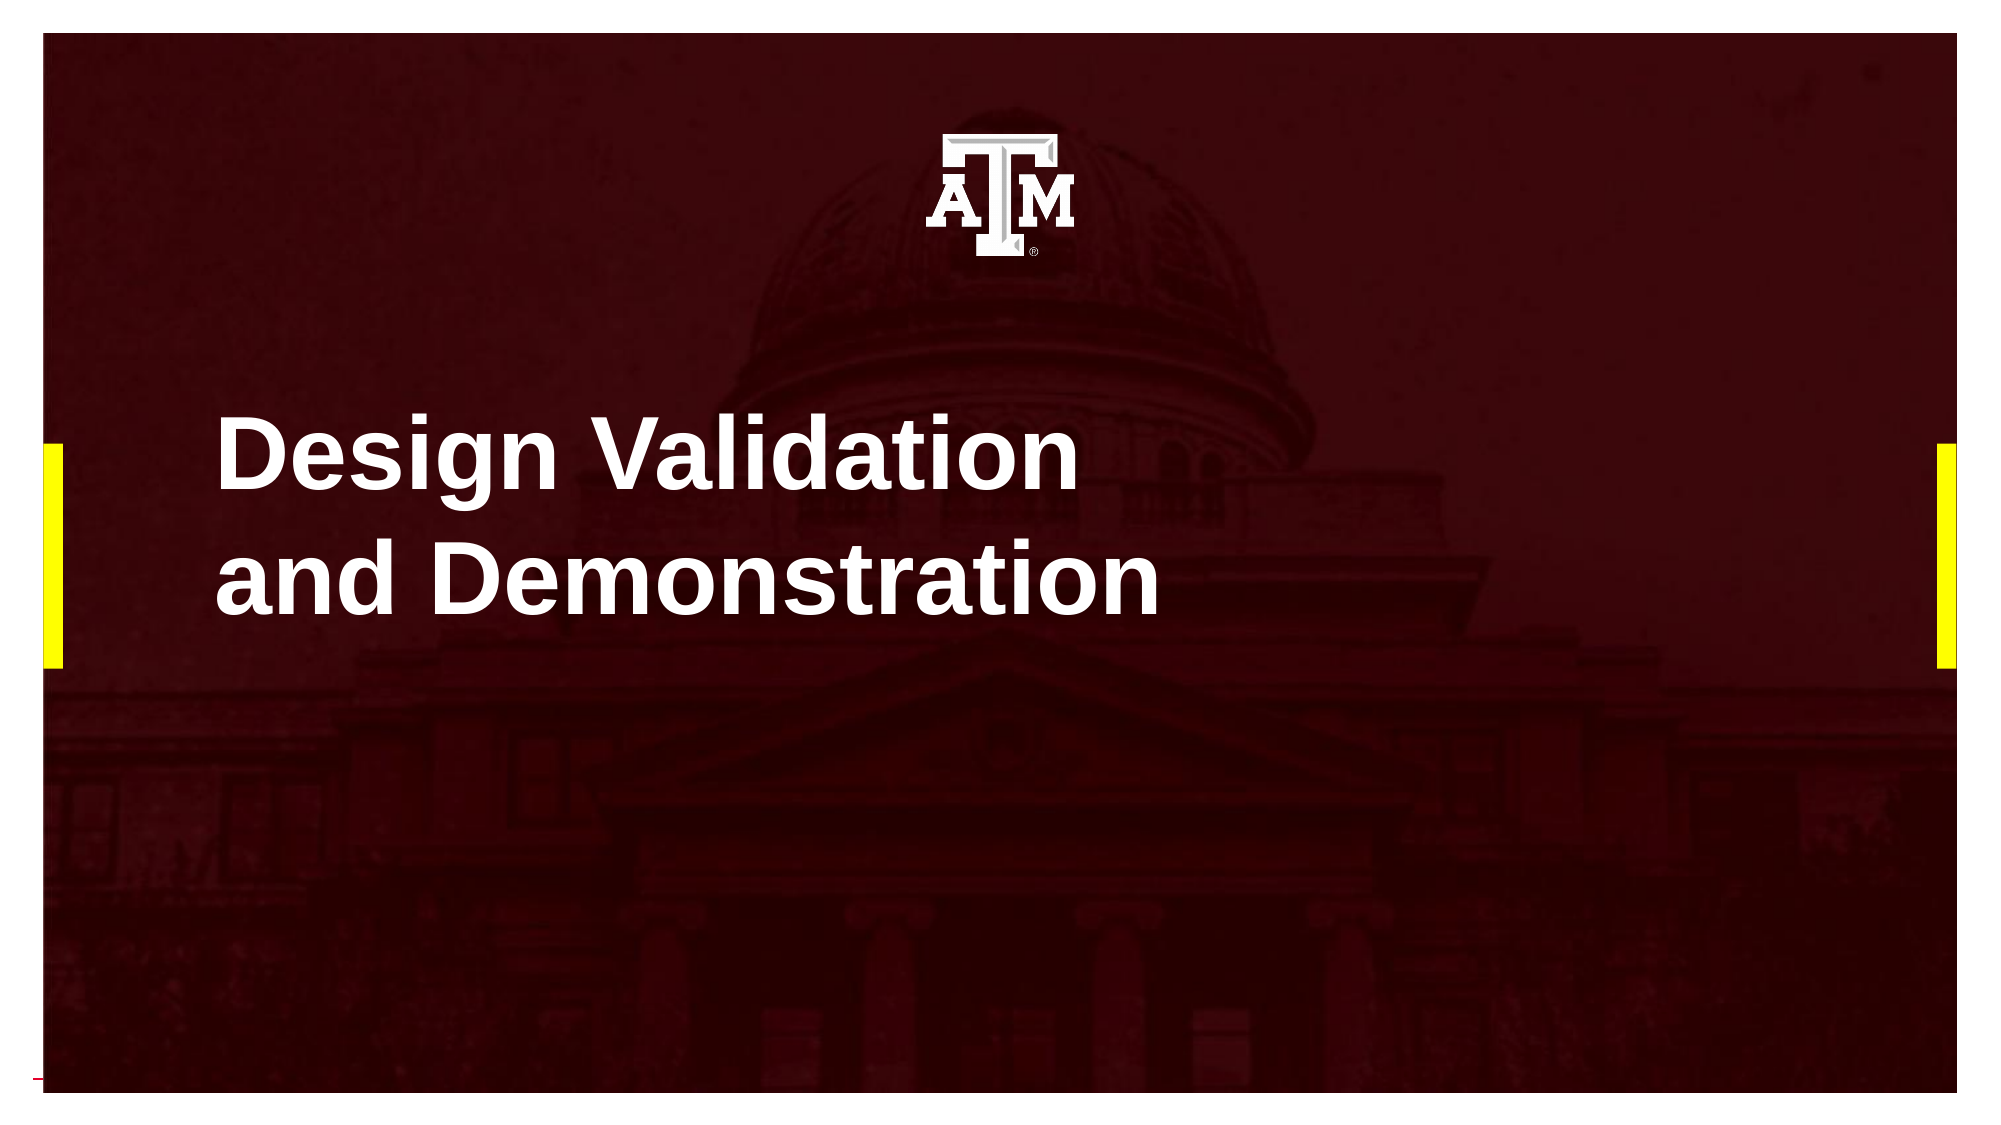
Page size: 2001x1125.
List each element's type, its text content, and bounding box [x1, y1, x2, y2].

picture [43, 33, 1957, 1093]
list Design Validation and Demonstration [124, 378, 1825, 625]
